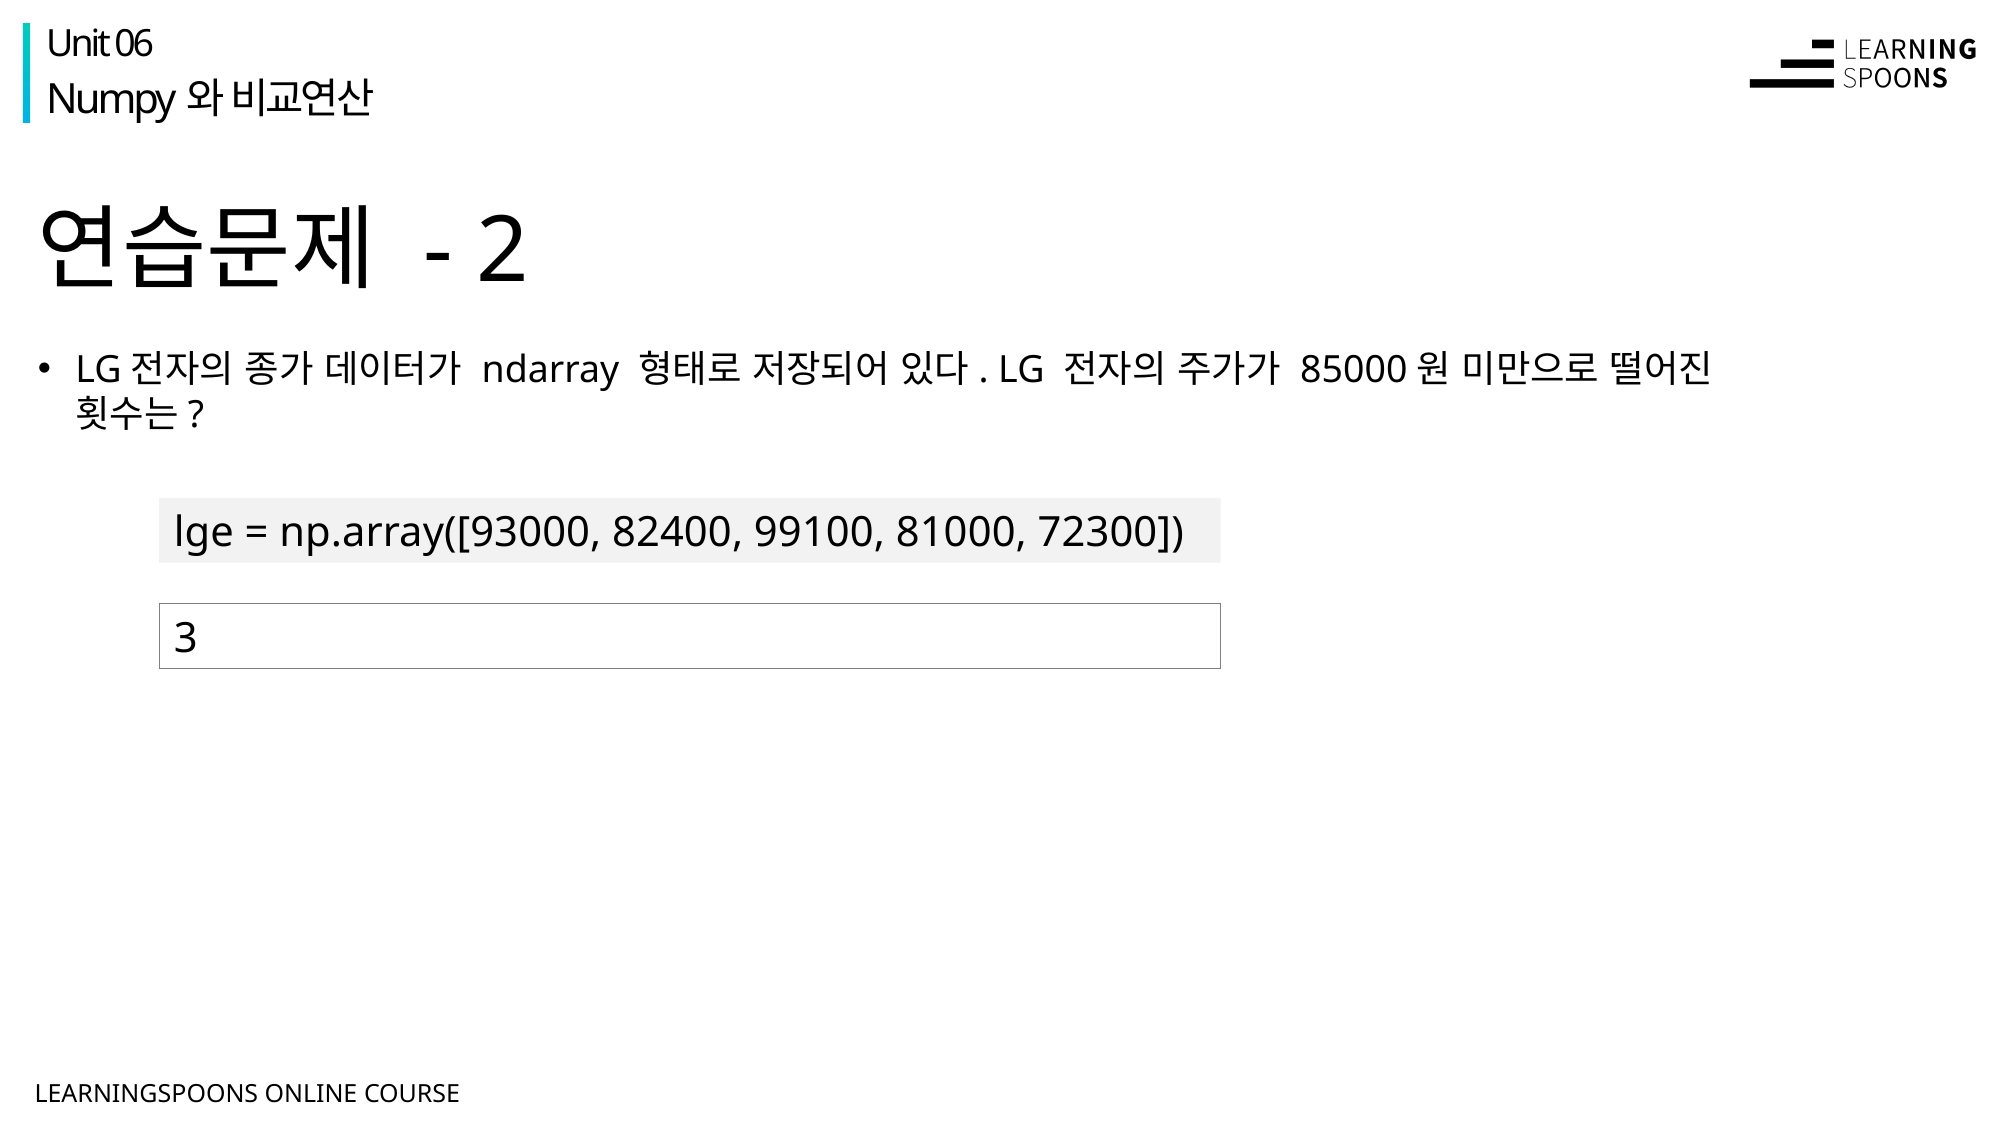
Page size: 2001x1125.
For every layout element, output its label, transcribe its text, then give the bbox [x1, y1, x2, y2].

list Numpy와 비교연산 [31, 70, 1239, 122]
list Unit 06 [31, 16, 1239, 68]
picture [1748, 37, 1977, 89]
text_box 3 [159, 603, 1221, 669]
title 연습문제 - 2 [22, 187, 1748, 316]
list LG전자의 종가 데이터가 ndarray 형태로 저장되어 있다. LG 전자의 주가가 85000원 미만으로 떨어진 횟수는? [22, 337, 1748, 498]
text_box lge = np.array([93000, 82400, 99100, 81000, 72300]) [159, 497, 1221, 563]
